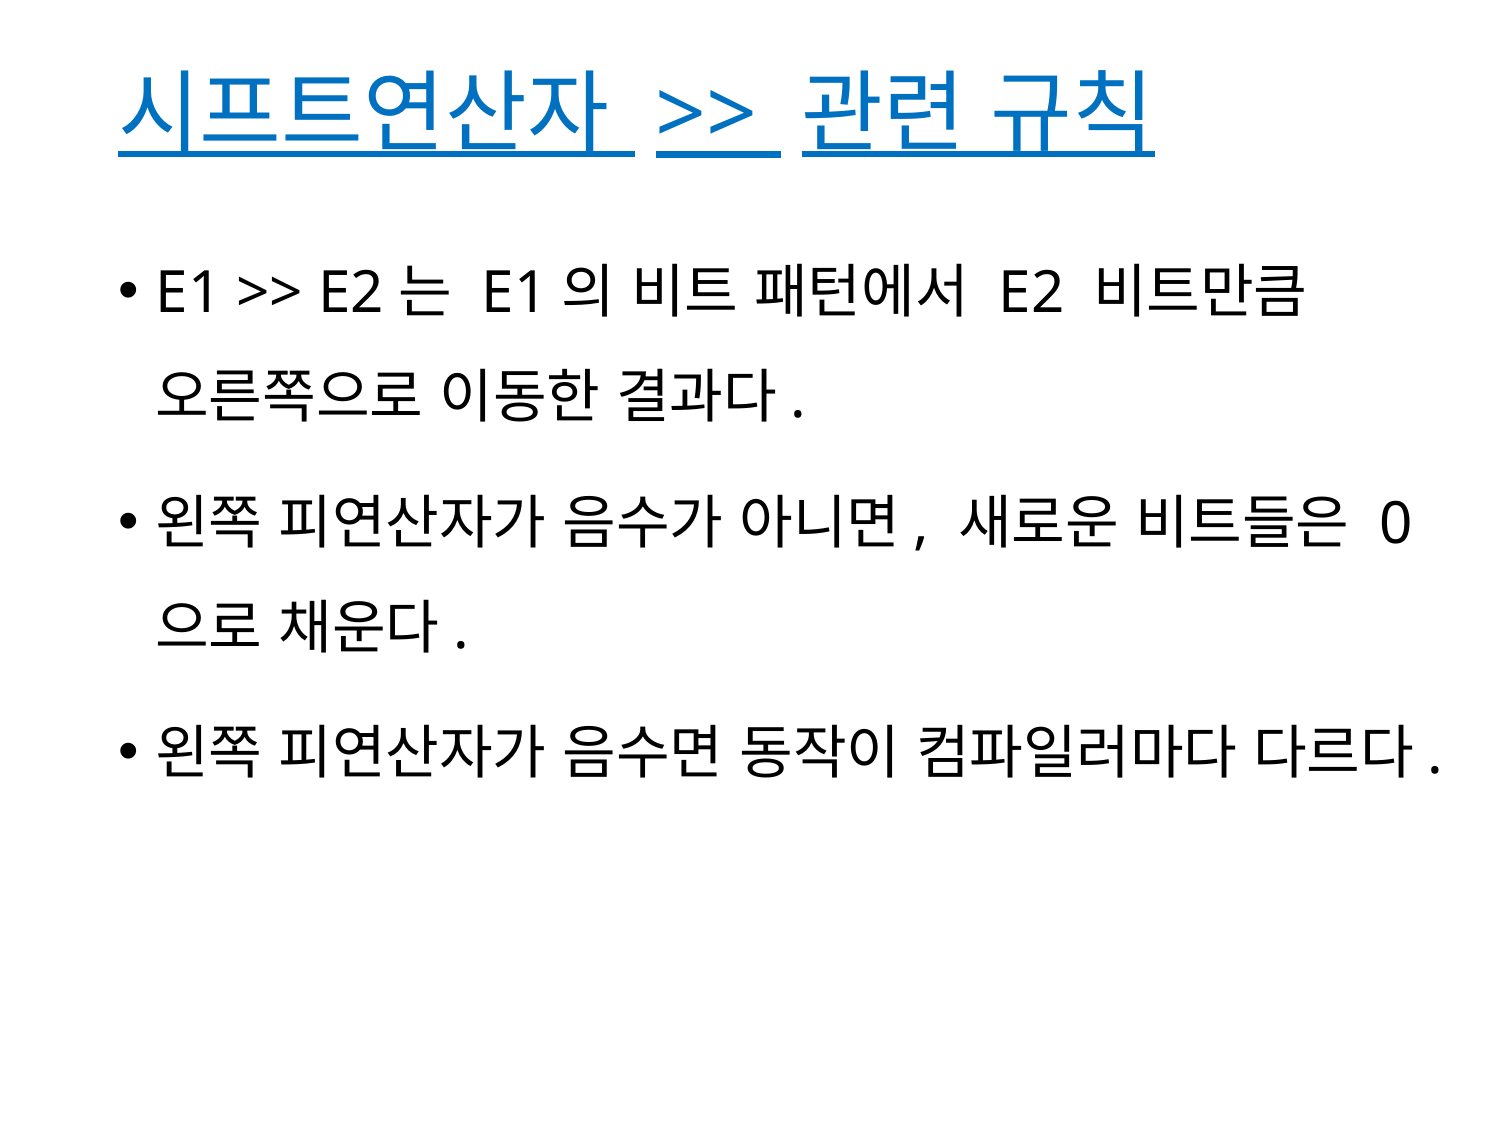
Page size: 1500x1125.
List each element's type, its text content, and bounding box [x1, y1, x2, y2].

list E1 >> E2는 E1의 비트 패턴에서 E2 비트만큼 오른쪽으로 이동한 결과다. 왼쪽 피연산자가 음수가 아니면, 새로운 비트들은 0으로 채운다. 왼쪽 피연산자가 음수면 동작이 컴파일러마다 다르다. [103, 212, 1458, 1095]
title 시프트연산자 >> 관련 규칙 [103, 59, 1458, 172]
